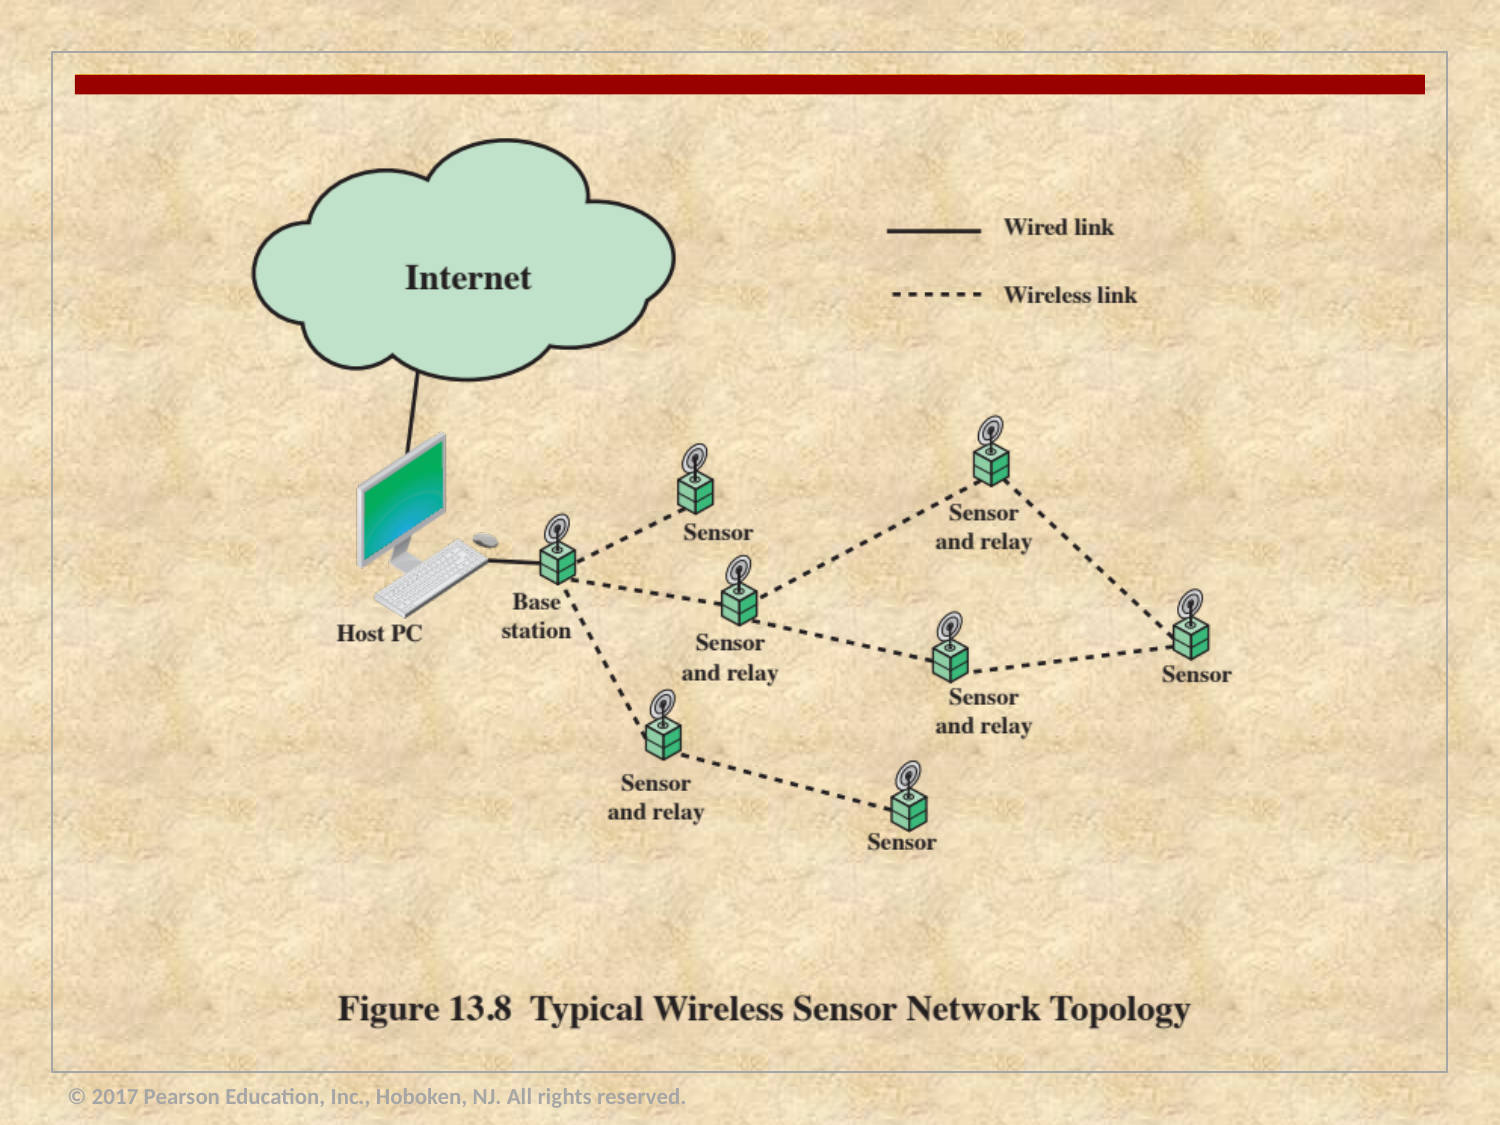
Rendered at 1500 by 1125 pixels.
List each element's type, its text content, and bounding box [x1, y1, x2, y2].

picture [53, 53, 1446, 1072]
footer © 2017 Pearson Education, Inc., Hoboken, NJ. All rights reserved. [52, 1065, 1225, 1125]
picture [0, 0, 1500, 1125]
